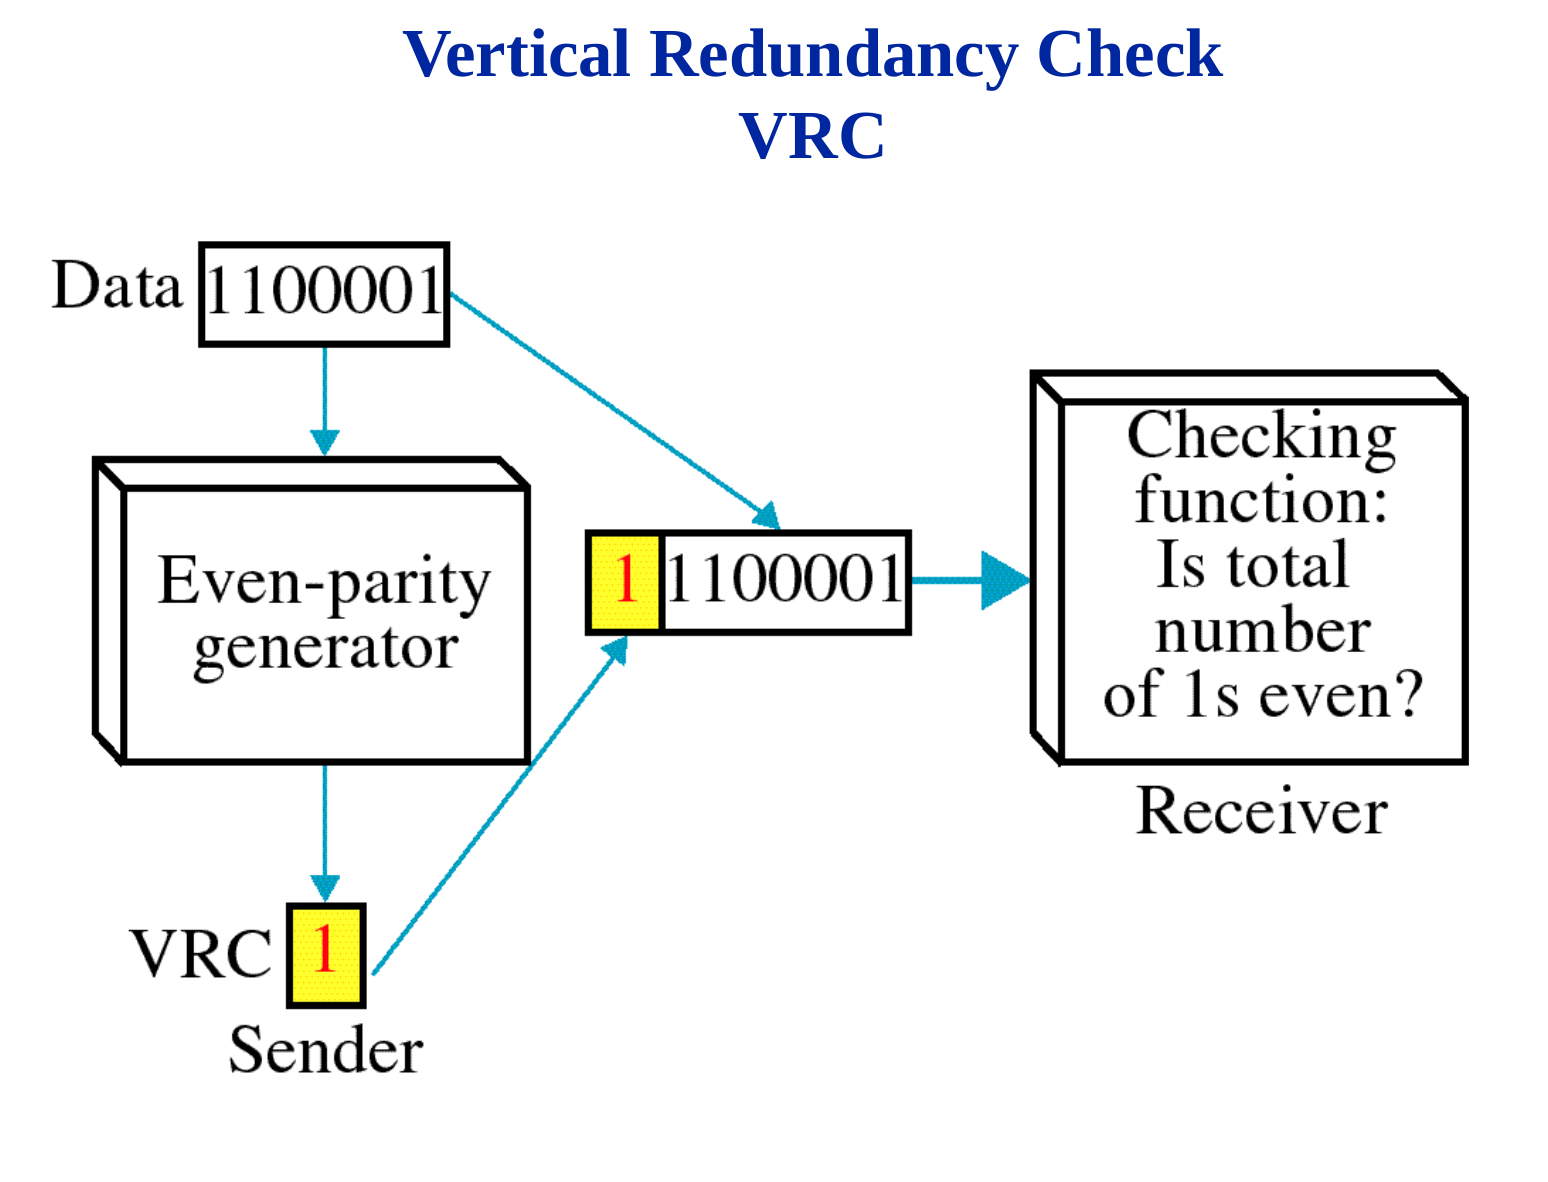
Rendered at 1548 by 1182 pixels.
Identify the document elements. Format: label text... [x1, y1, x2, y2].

text_box Vertical Redundancy Check VRC [386, 0, 1241, 180]
picture [50, 240, 1469, 1091]
